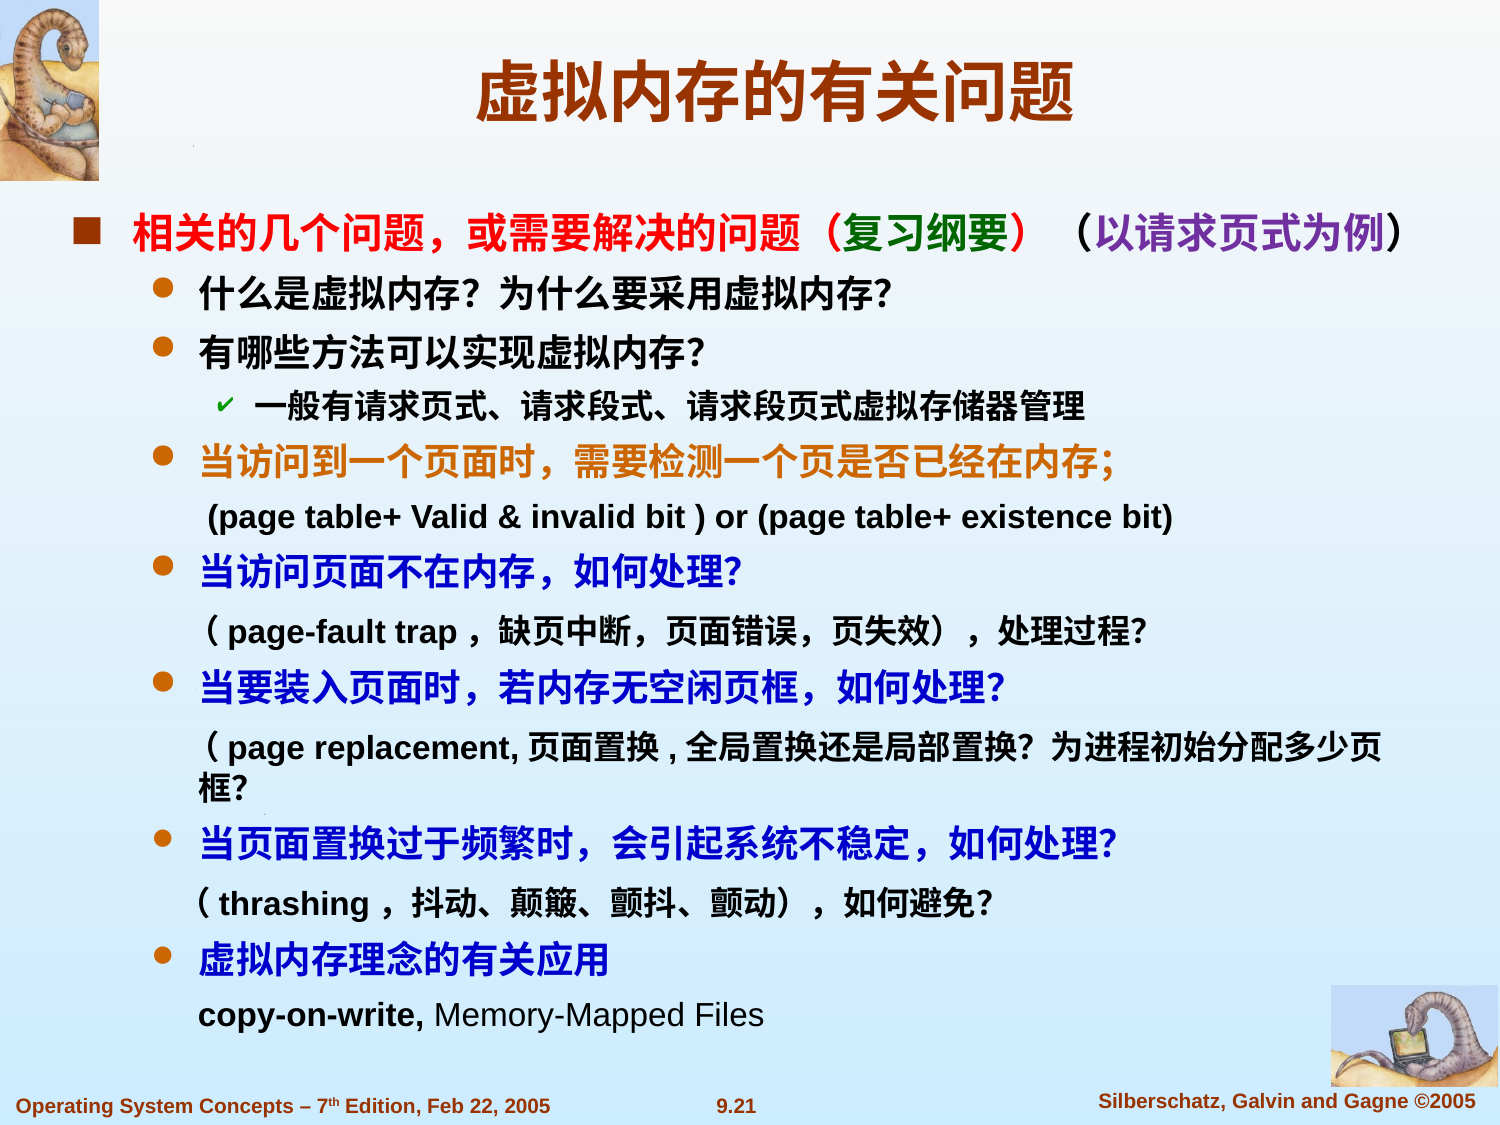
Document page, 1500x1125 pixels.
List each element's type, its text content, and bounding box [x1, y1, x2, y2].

picture [1331, 985, 1498, 1087]
title 虚拟内存的有关问题 [112, 37, 1438, 138]
list 相关的几个问题，或需要解决的问题（复习纲要）（以请求页式为例） 什么是虚拟内存？为什么要采用虚拟内存？ 有哪些方法可以实现虚拟内存？ 一般有请求页式、请求段式、请求段页式虚拟存储器管理 当访问到一个页面时，需要检测一个页是否已经在内存； (page table+ Valid & invalid bit ) or (page table+ existence bit) 当访问页面不在内存，如何处理？ （page-fault trap，缺页中断，页面错误，页失效），处理过程？ 当要装入页面时，若内存无空闲页框，如何处理？ （page replacement,页面置换,全局置换还是局部置换？为进程初始分配多少页框？ 当页面置换过于频繁时，会引起系统不稳定，如何处理？ （thrashing，抖动、颠簸、颤抖、颤动），如何避免？ 虚拟内存理念的有关应用 copy-on-write, Memory-Mapped Files [61, 199, 1456, 1043]
picture [0, 0, 99, 181]
